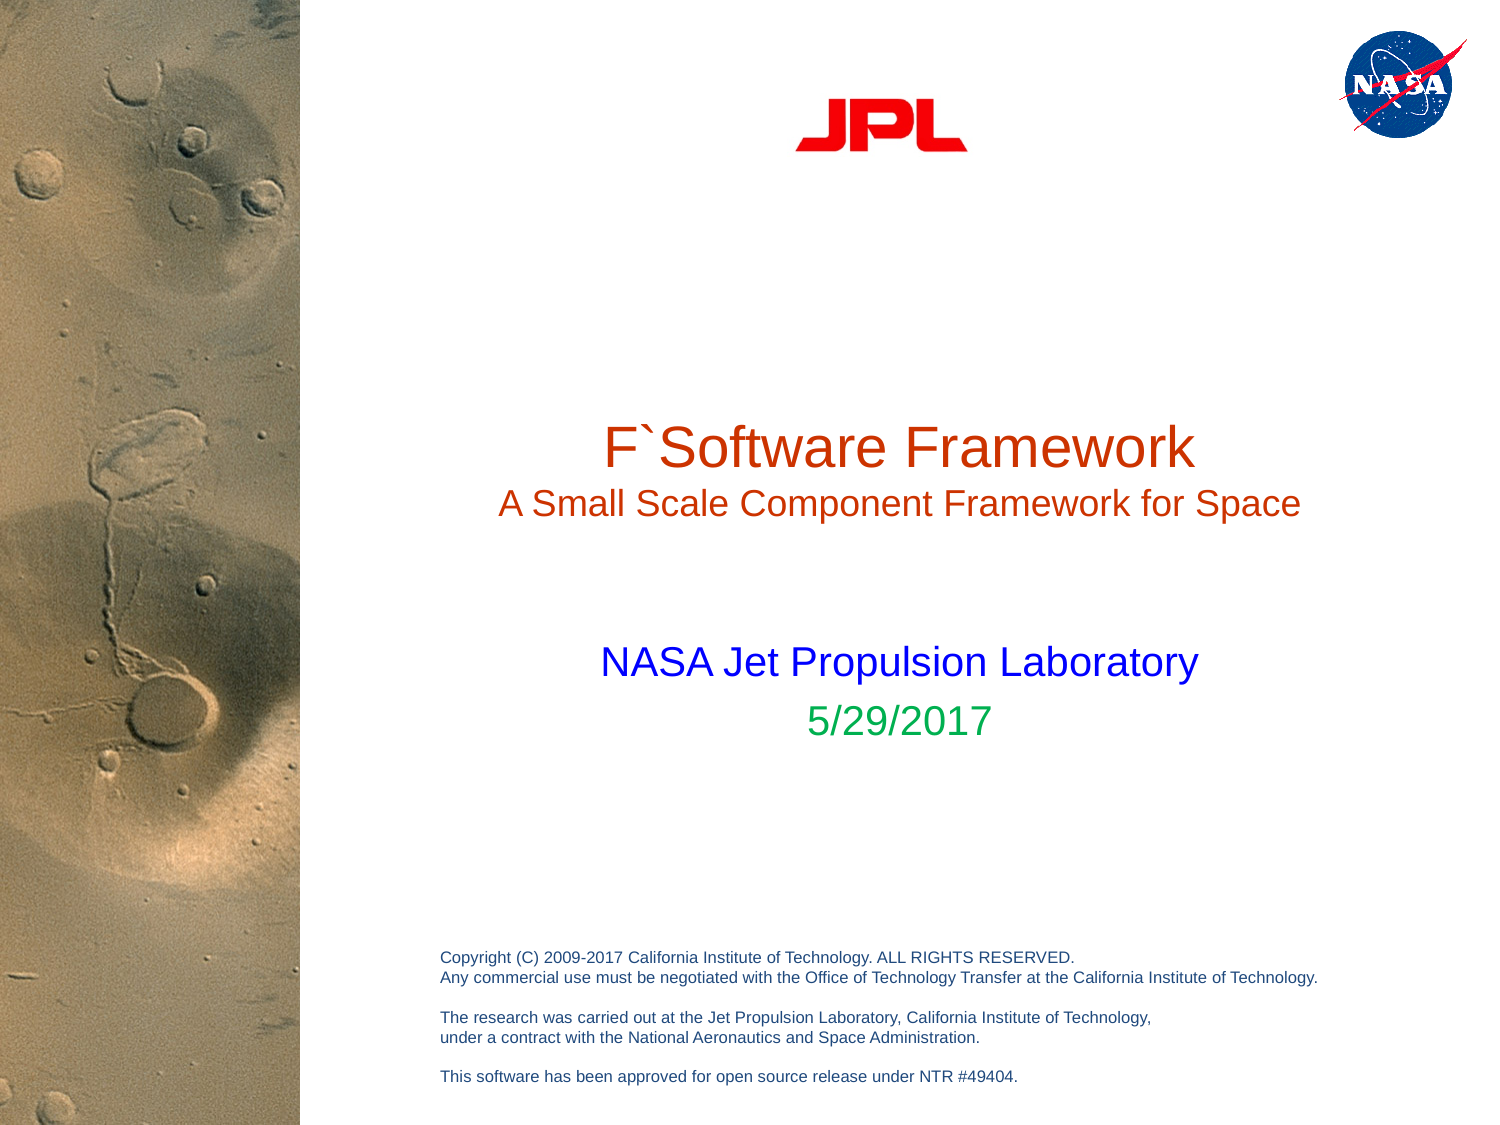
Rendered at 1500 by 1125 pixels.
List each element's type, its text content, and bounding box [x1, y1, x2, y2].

picture [1331, 26, 1471, 144]
subtitle NASA Jet Propulsion Laboratory 5/29/2017 [437, 627, 1363, 788]
picture [0, 0, 300, 1125]
text_box Copyright (C) 2009-2017 California Institute of Technology. ALL RIGHTS RESERVED. Any commercial use must be negotiated with the Office of Technology Transfer at the California Institute of Technology. The research was carried out at the Jet Propulsion Laboratory, California Institute of Technology, under a contract with the National Aeronautics and Space Administration. This software has been approved for open source release under NTR #49404. [425, 939, 1363, 1094]
picture [787, 93, 975, 157]
title F`Software Framework A Small Scale Component Framework for Space [362, 346, 1438, 588]
